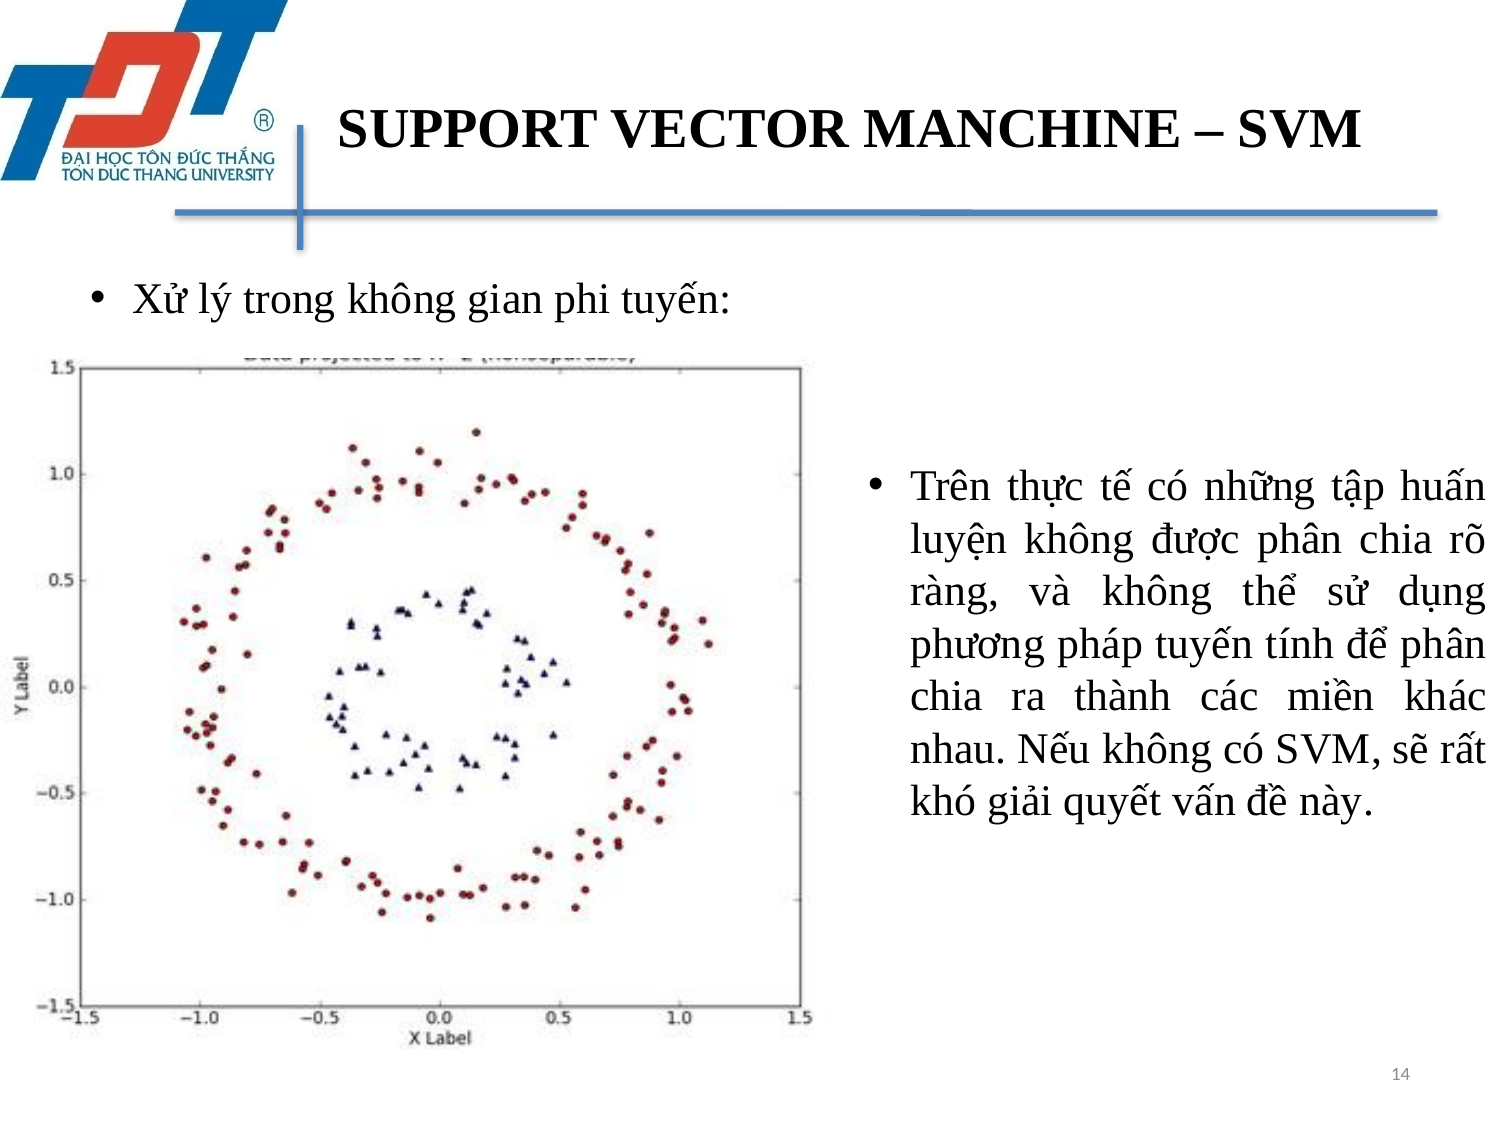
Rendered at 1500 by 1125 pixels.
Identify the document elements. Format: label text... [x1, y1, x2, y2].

slide_number 14 [1074, 1049, 1425, 1103]
title SUPPORT VECTOR MANCHINE – SVM [174, 31, 1500, 219]
text_box Trên thực tế có những tập huấn luyện không được phân chia rõ ràng, và không thể sử dụng phương pháp tuyến tính để phân chia ra thành các miền khác nhau. Nếu không có SVM, sẽ rất khó giải quyết vấn đề này. [857, 449, 1500, 1049]
list Xử lý trong không gian phi tuyến: [75, 262, 1425, 449]
picture [0, 358, 854, 1049]
picture [0, 0, 288, 181]
